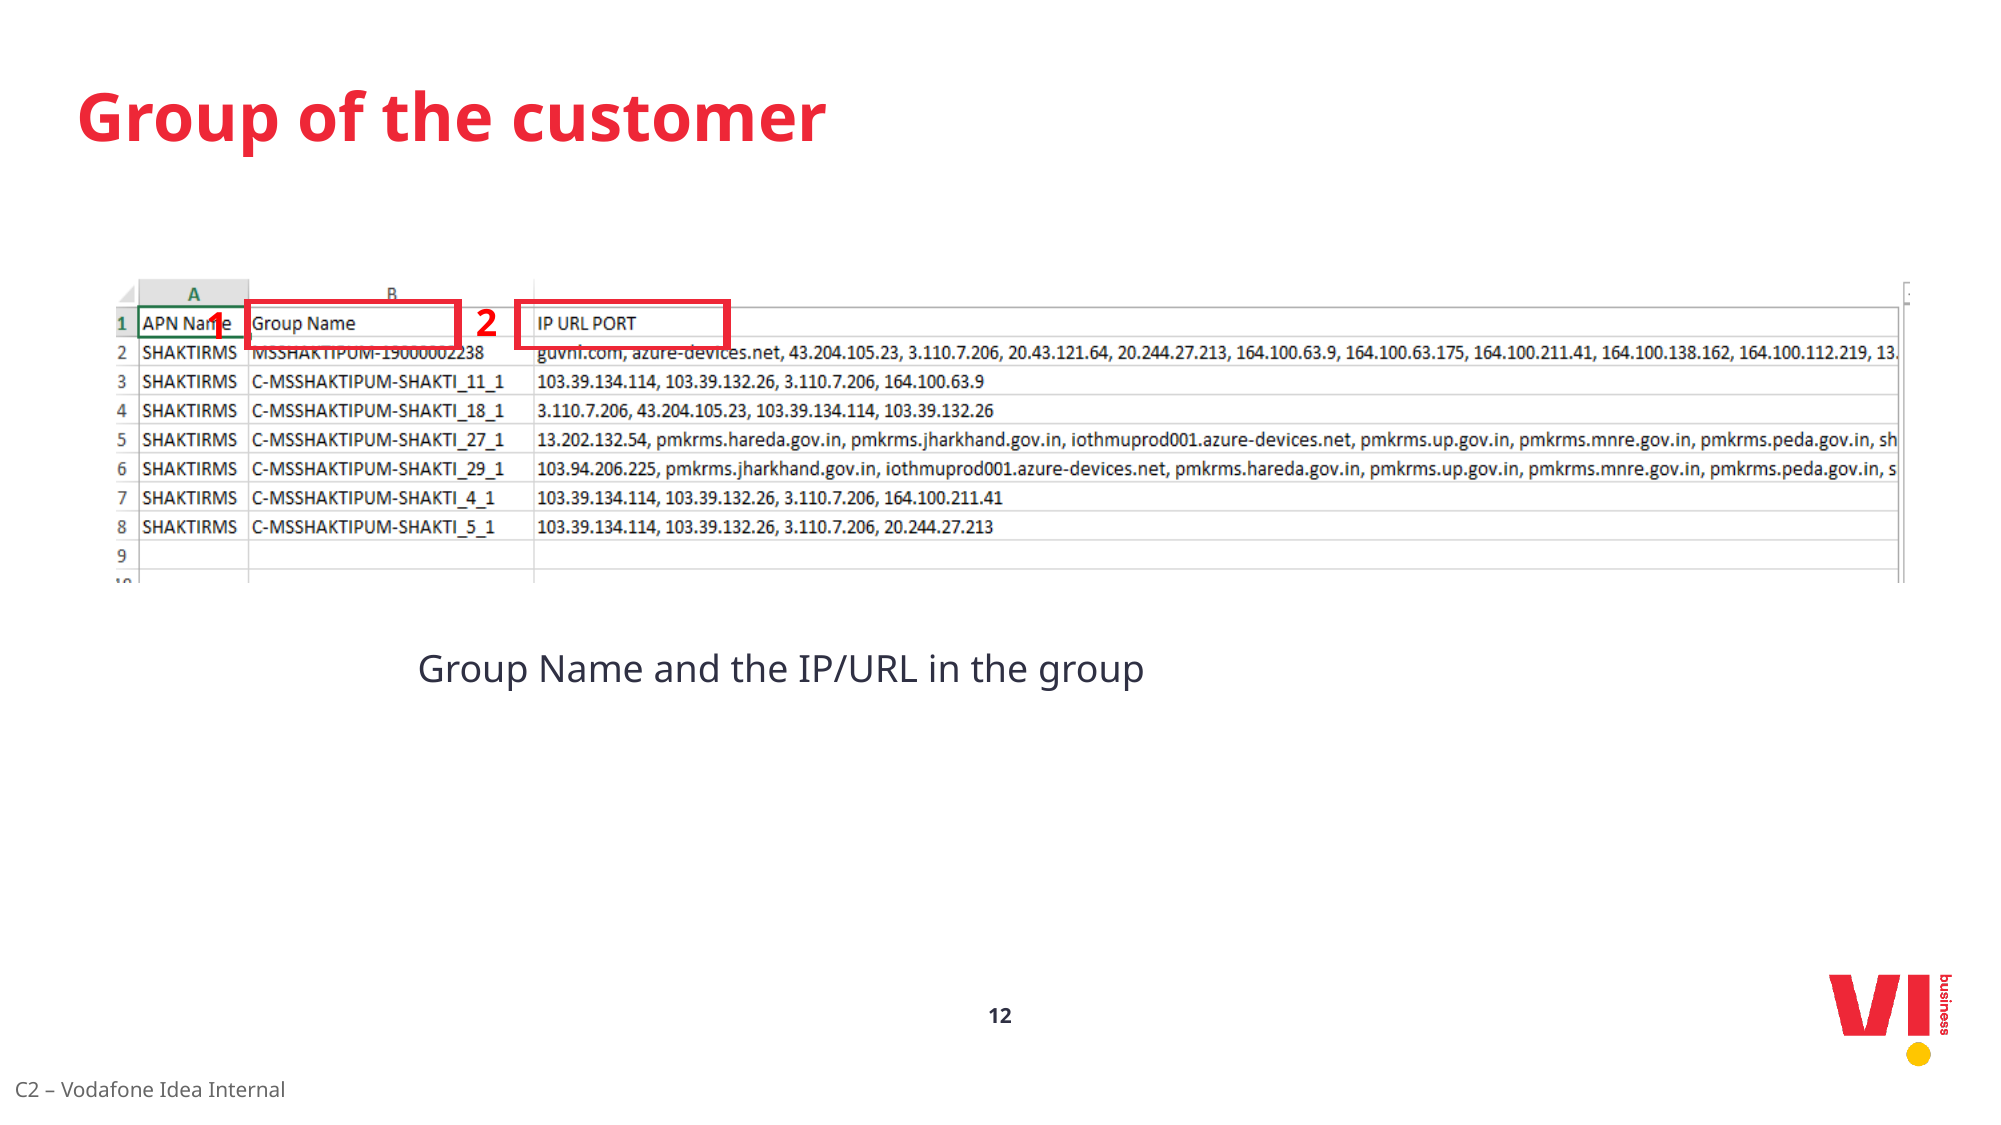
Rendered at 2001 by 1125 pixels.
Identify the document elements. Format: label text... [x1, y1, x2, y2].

picture [116, 272, 1910, 583]
title Group of the customer [60, 62, 1933, 179]
text_box Group Name and the IP/URL in the group [402, 637, 1415, 698]
slide_number 12 [928, 987, 1072, 1048]
picture [1808, 938, 1972, 1068]
